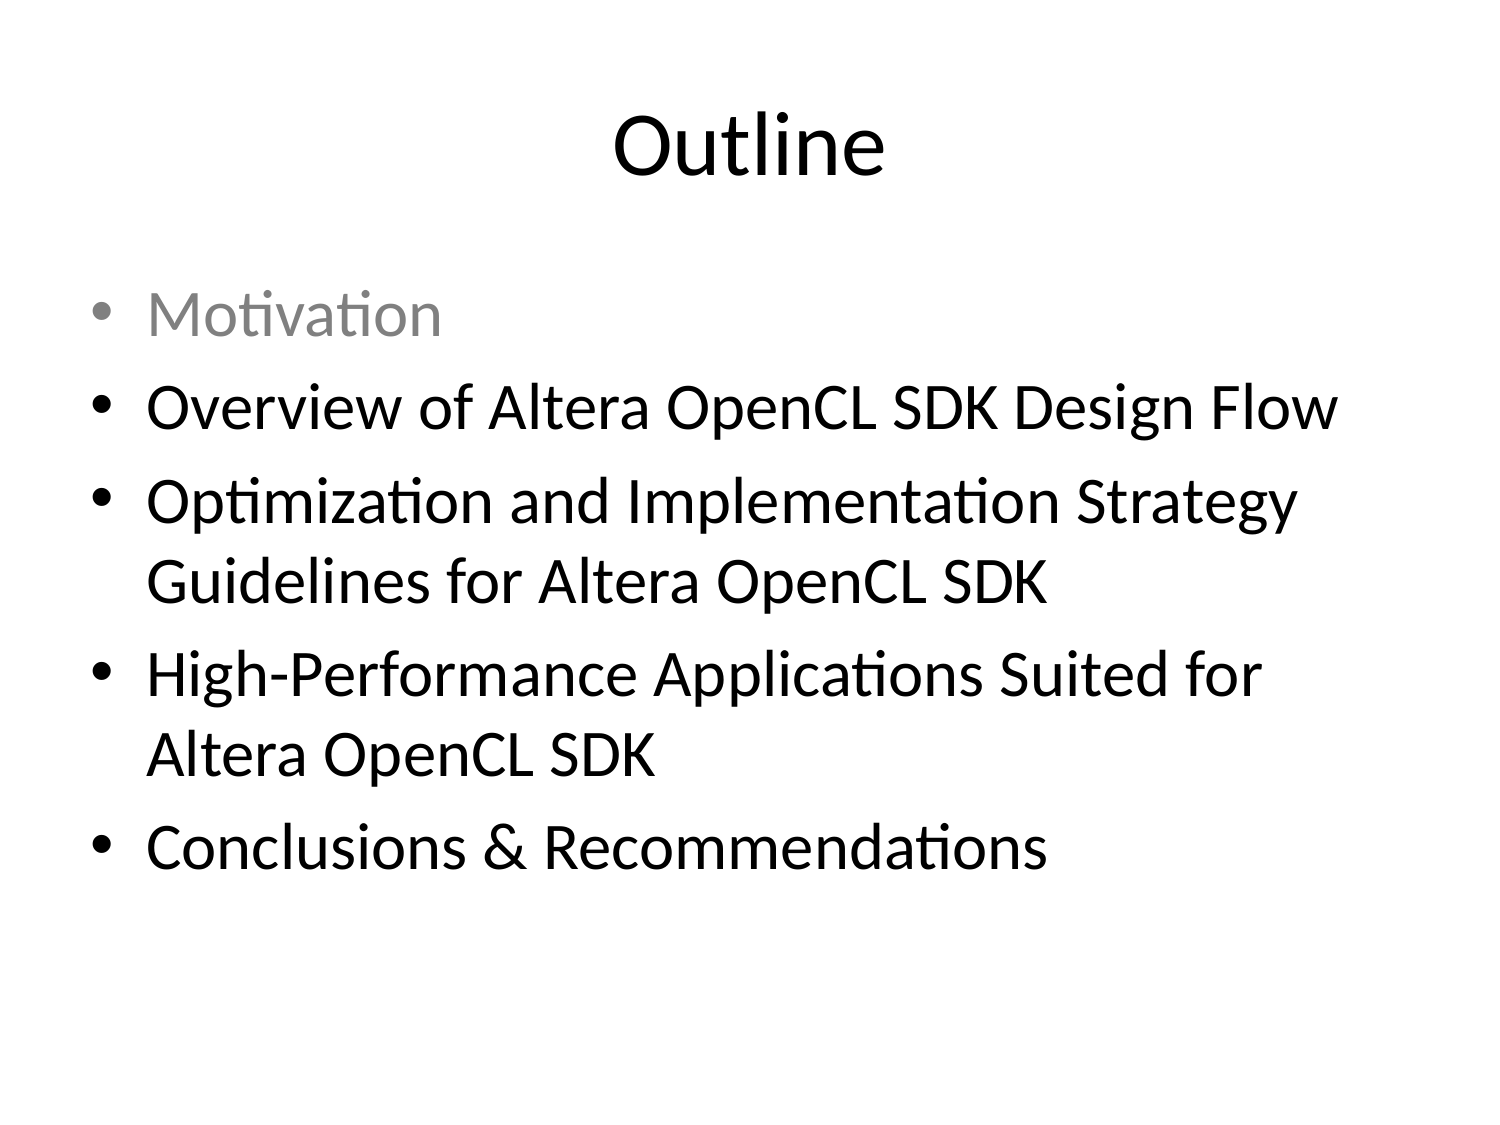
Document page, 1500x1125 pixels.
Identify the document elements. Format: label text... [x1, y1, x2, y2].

list Motivation Overview of Altera OpenCL SDK Design Flow Optimization and Implementation Strategy Guidelines for Altera OpenCL SDK High-Performance Applications Suited for Altera OpenCL SDK Conclusions & Recommendations [75, 262, 1425, 1005]
title Outline [75, 45, 1425, 233]
